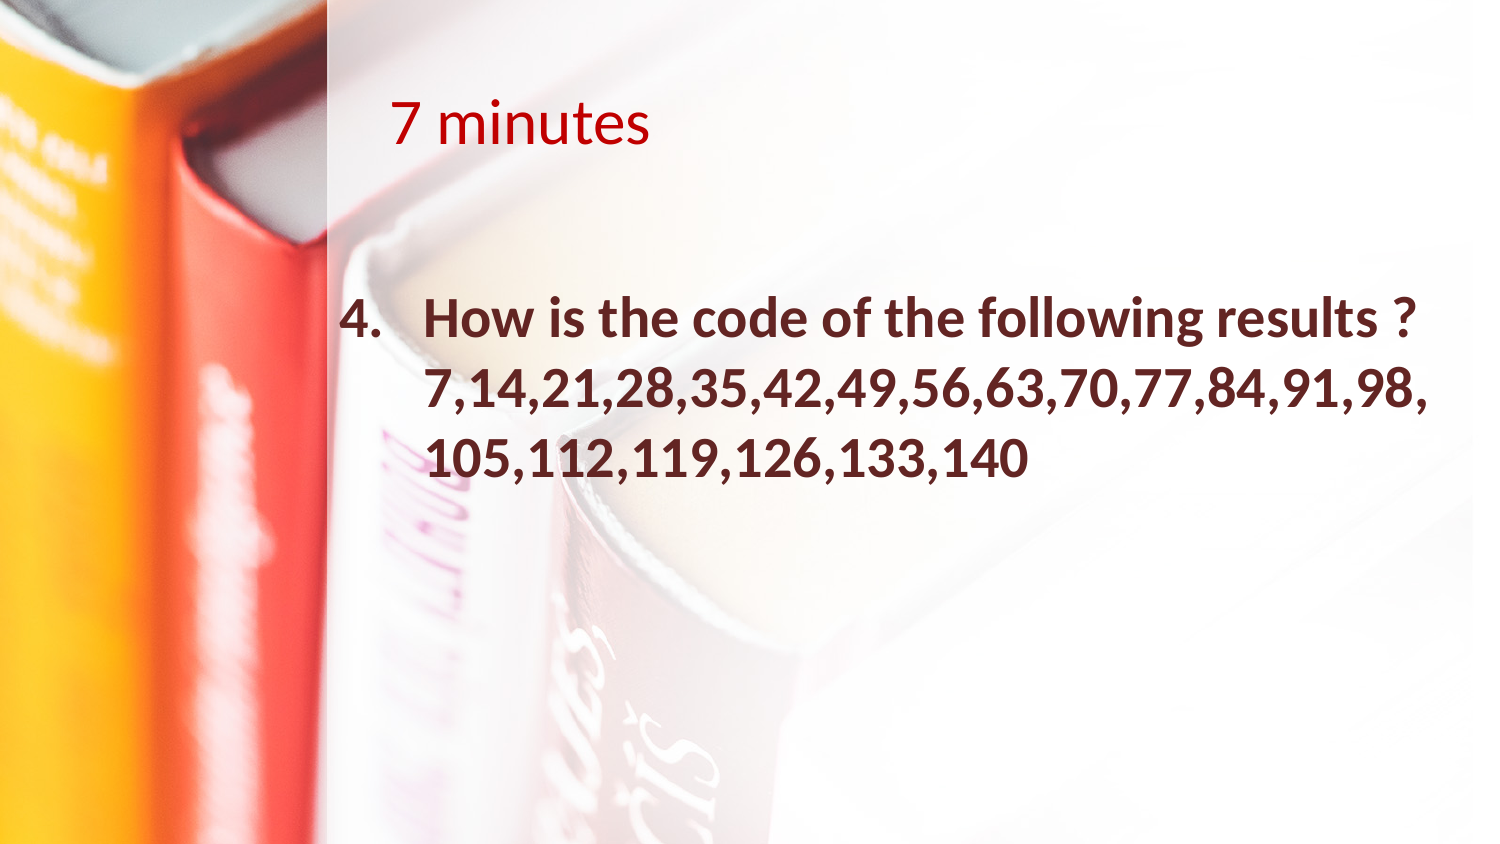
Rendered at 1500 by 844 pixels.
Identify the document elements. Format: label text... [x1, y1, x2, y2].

picture [0, 0, 1500, 844]
title 7 minutes [374, 71, 1327, 166]
list How is the code of the following results ? 7,14,21,28,35,42,49,56,63,70,77,84,91,98,105,112,119,126,133,140 [324, 271, 1471, 693]
